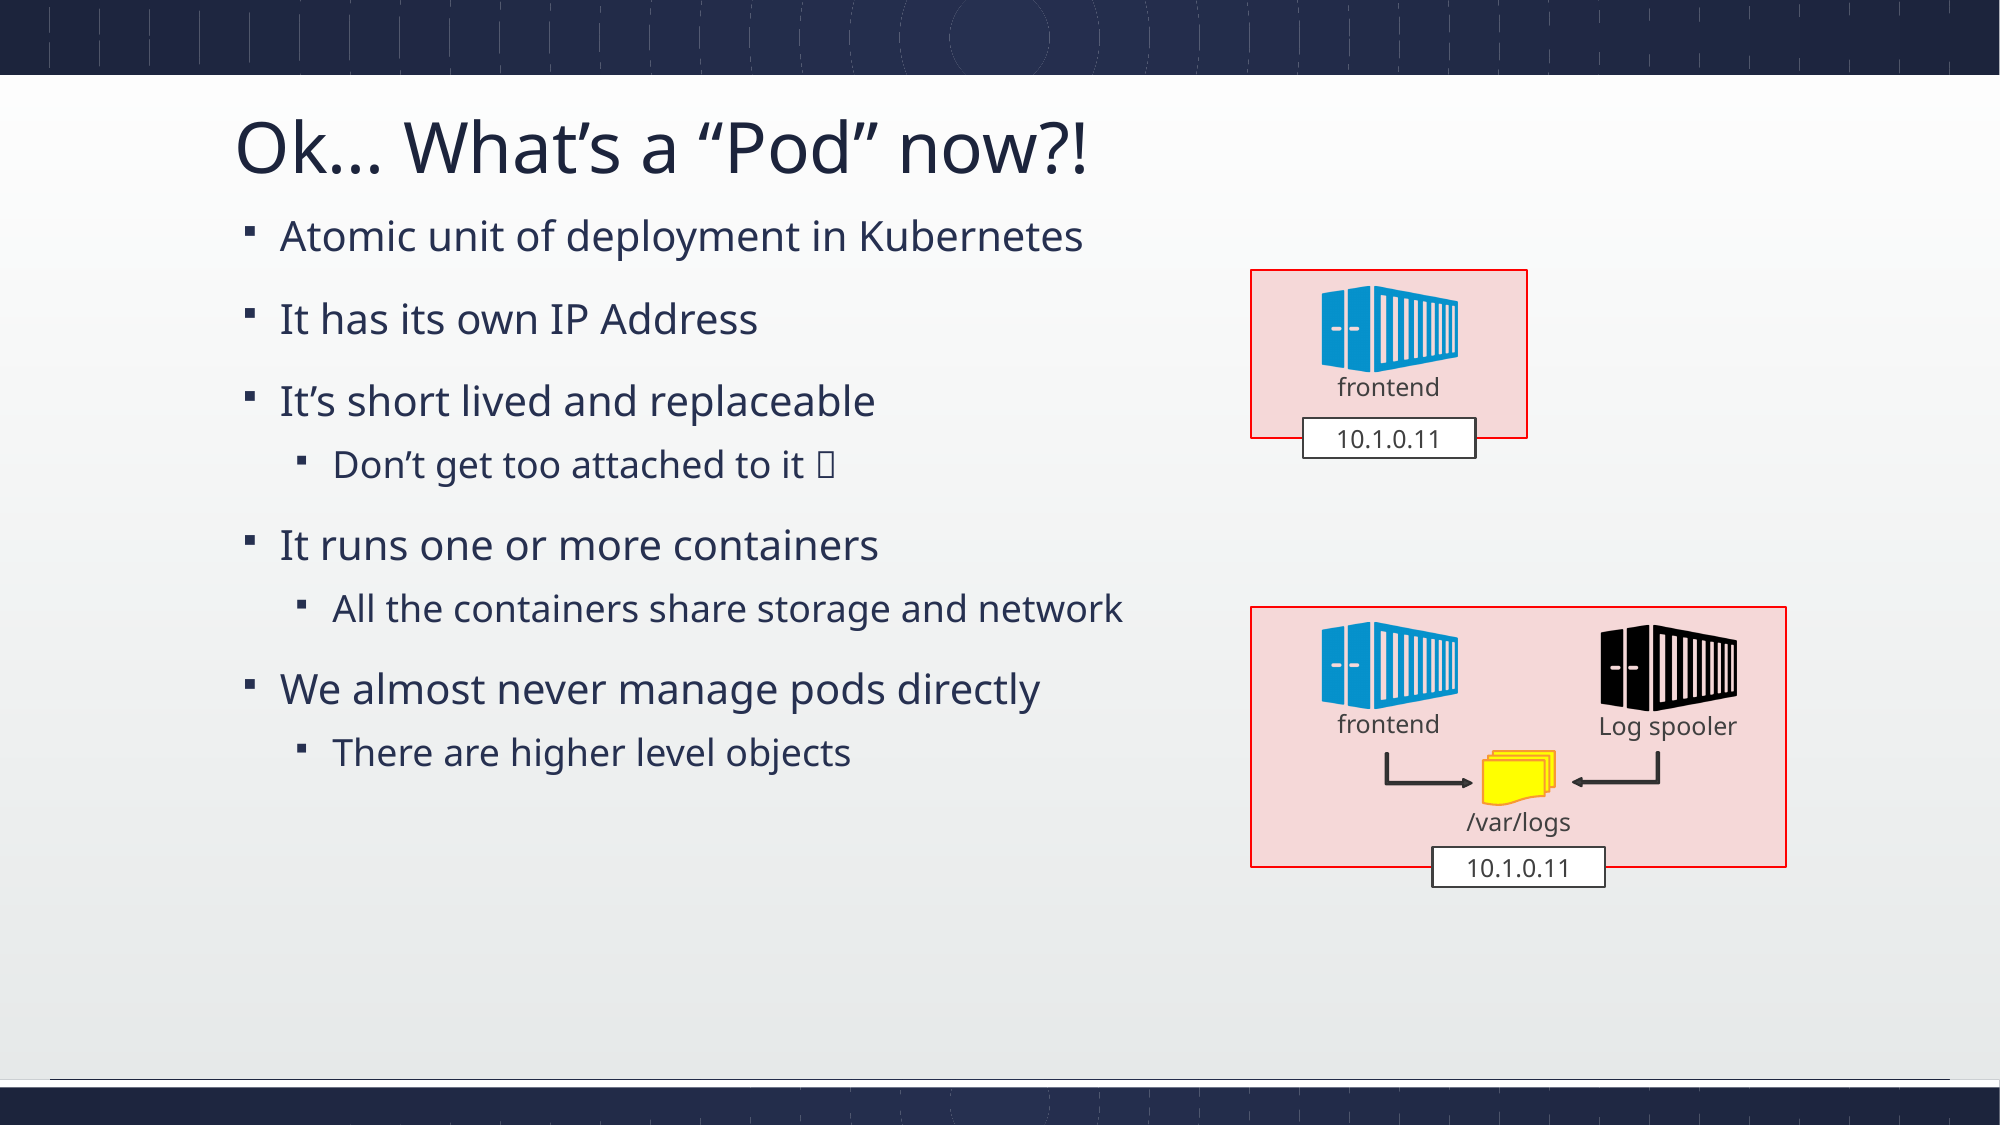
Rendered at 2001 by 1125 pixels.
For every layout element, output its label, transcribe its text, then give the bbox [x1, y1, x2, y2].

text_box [1251, 595, 1787, 888]
list Atomic unit of deployment in Kubernetes It has its own IP Address It’s short lived and replaceable Don’t get too attached to it  It runs one or more containers All the containers share storage and network We almost never manage pods directly There are higher level objects [219, 208, 1780, 989]
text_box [1251, 258, 1527, 459]
title Ok... What’s a “Pod” now?! [219, 76, 1780, 197]
